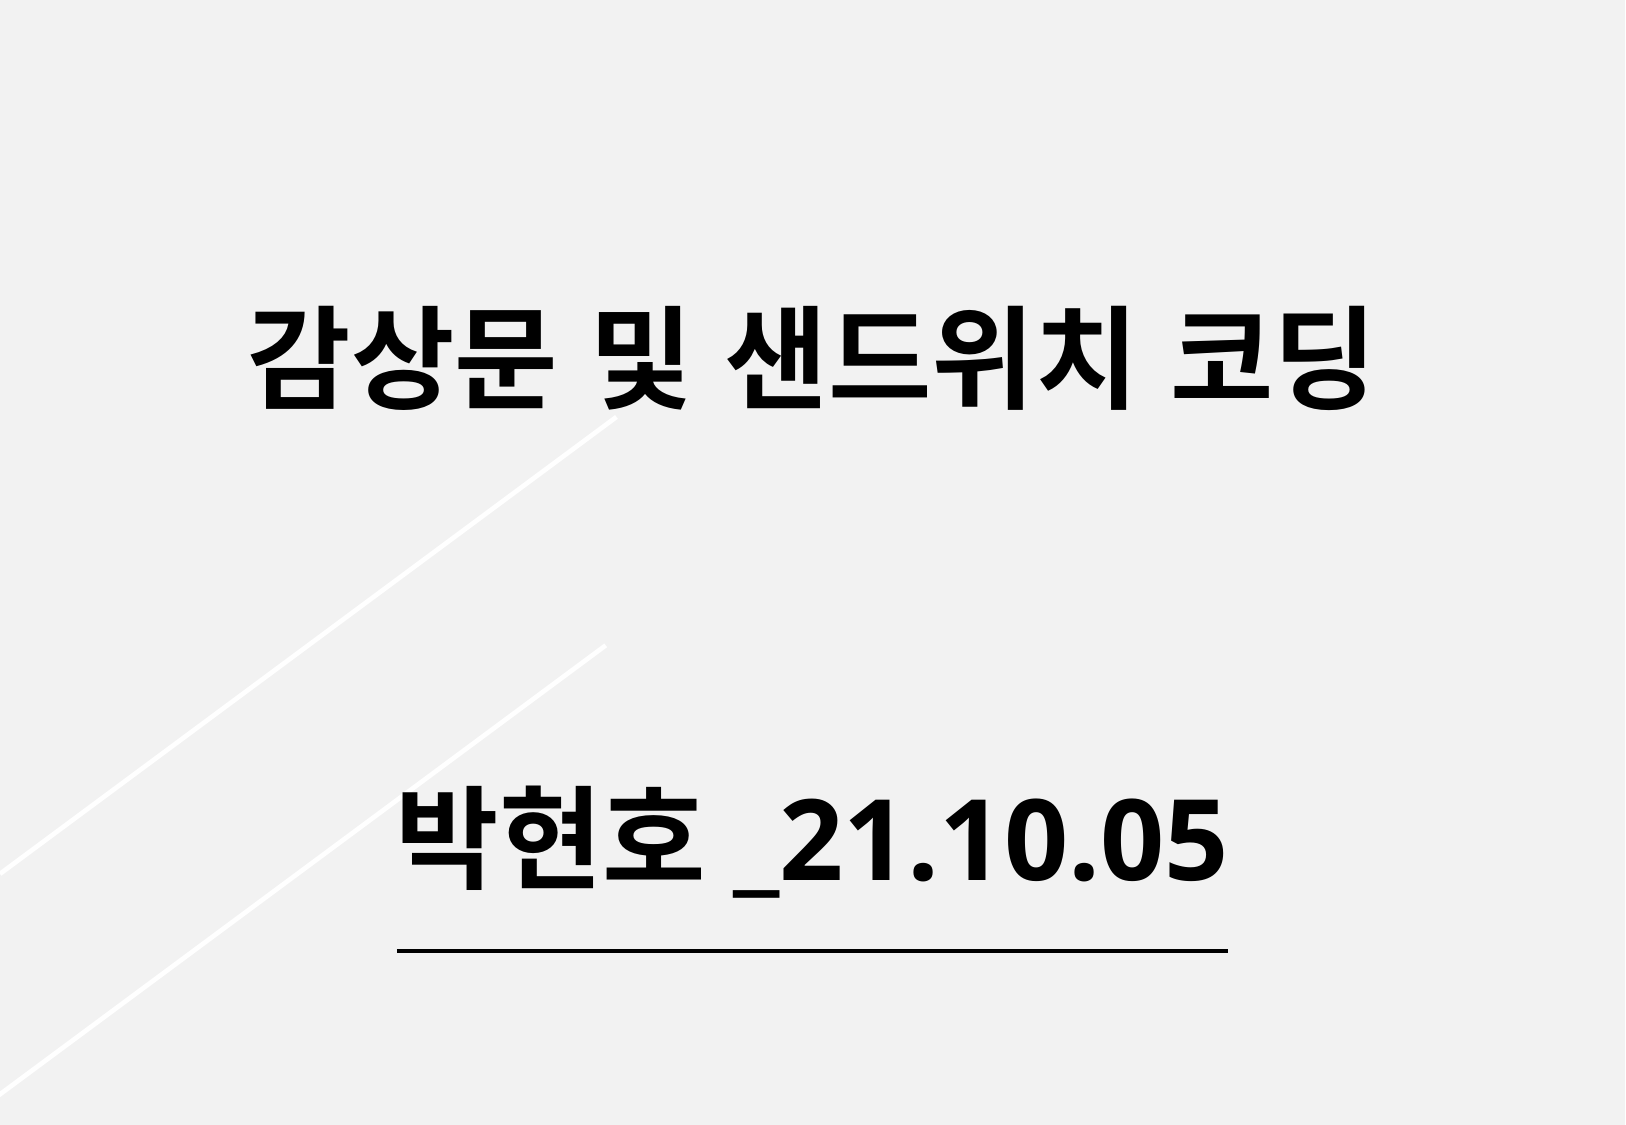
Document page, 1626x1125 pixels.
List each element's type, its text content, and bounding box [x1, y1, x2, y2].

text_box 박현호_21.10.05 [606, 760, 1244, 911]
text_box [0, 874, 606, 1103]
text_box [0, 416, 617, 874]
text_box 감상문 및 샌드위치 코딩 [232, 280, 1392, 431]
